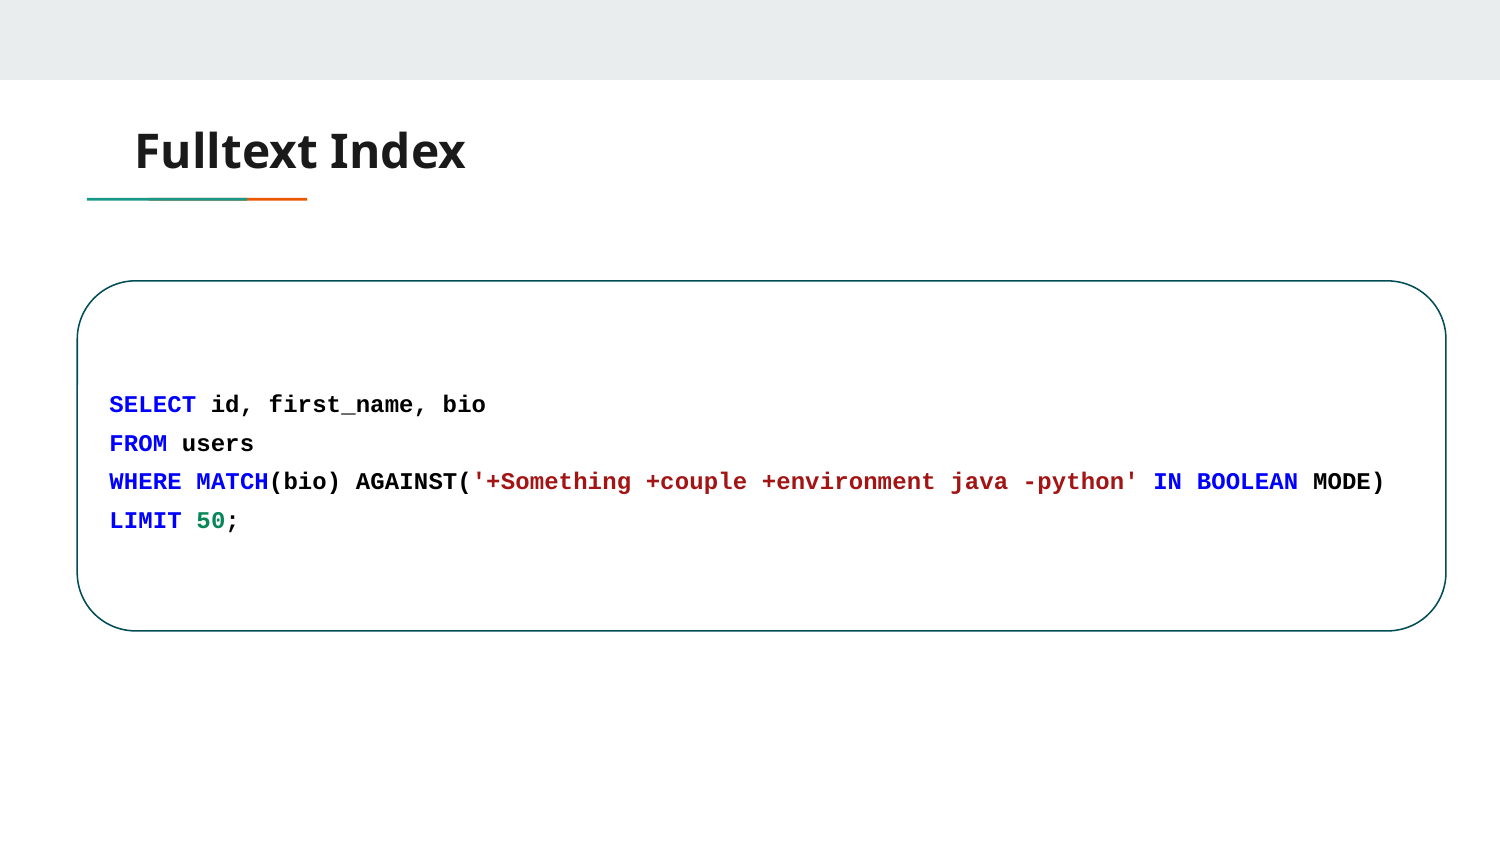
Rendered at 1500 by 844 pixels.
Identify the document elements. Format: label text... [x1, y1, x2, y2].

title Fulltext Index [119, 105, 1381, 194]
list [119, 243, 1411, 285]
text_box SELECT id, first_name, bio FROM users WHERE MATCH(bio) AGAINST('+Something +couple +environment java -python' IN BOOLEAN MODE) LIMIT 50; [77, 280, 1446, 631]
list [119, 627, 1411, 844]
